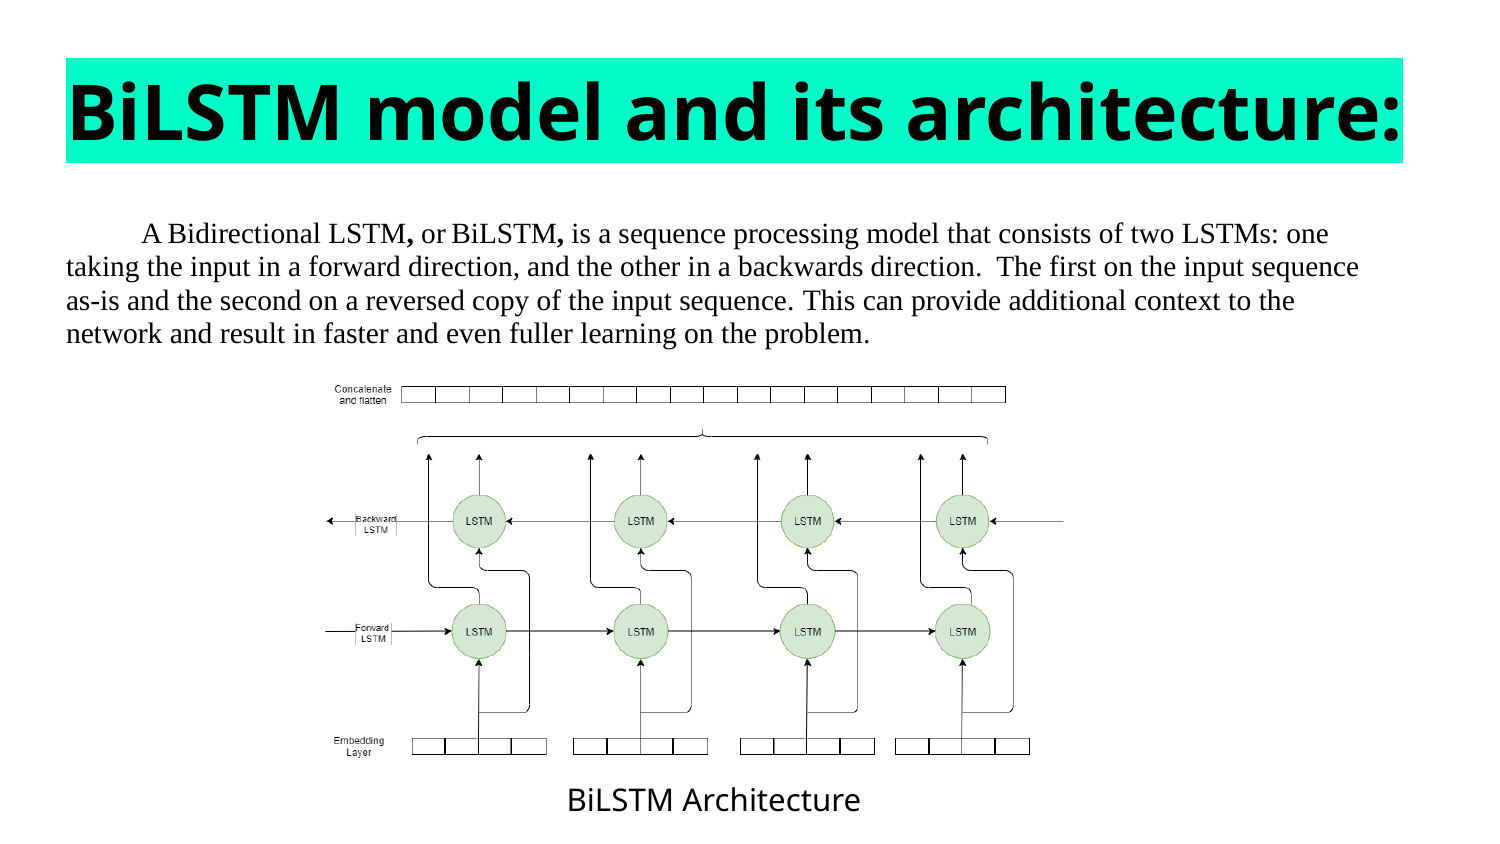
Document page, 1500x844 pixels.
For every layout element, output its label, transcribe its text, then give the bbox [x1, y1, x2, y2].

list A Bidirectional LSTM, or BiLSTM, is a sequence processing model that consists of two LSTMs: one taking the input in a forward direction, and the other in a backwards direction. The first on the input sequence as-is and the second on a reversed copy of the input sequence. This can provide additional context to the network and result in faster and even fuller learning on the problem. [51, 201, 1385, 383]
picture [319, 382, 1071, 760]
title BiLSTM model and its architecture: [51, 48, 1449, 180]
text_box BiLSTM Architecture [551, 767, 914, 834]
